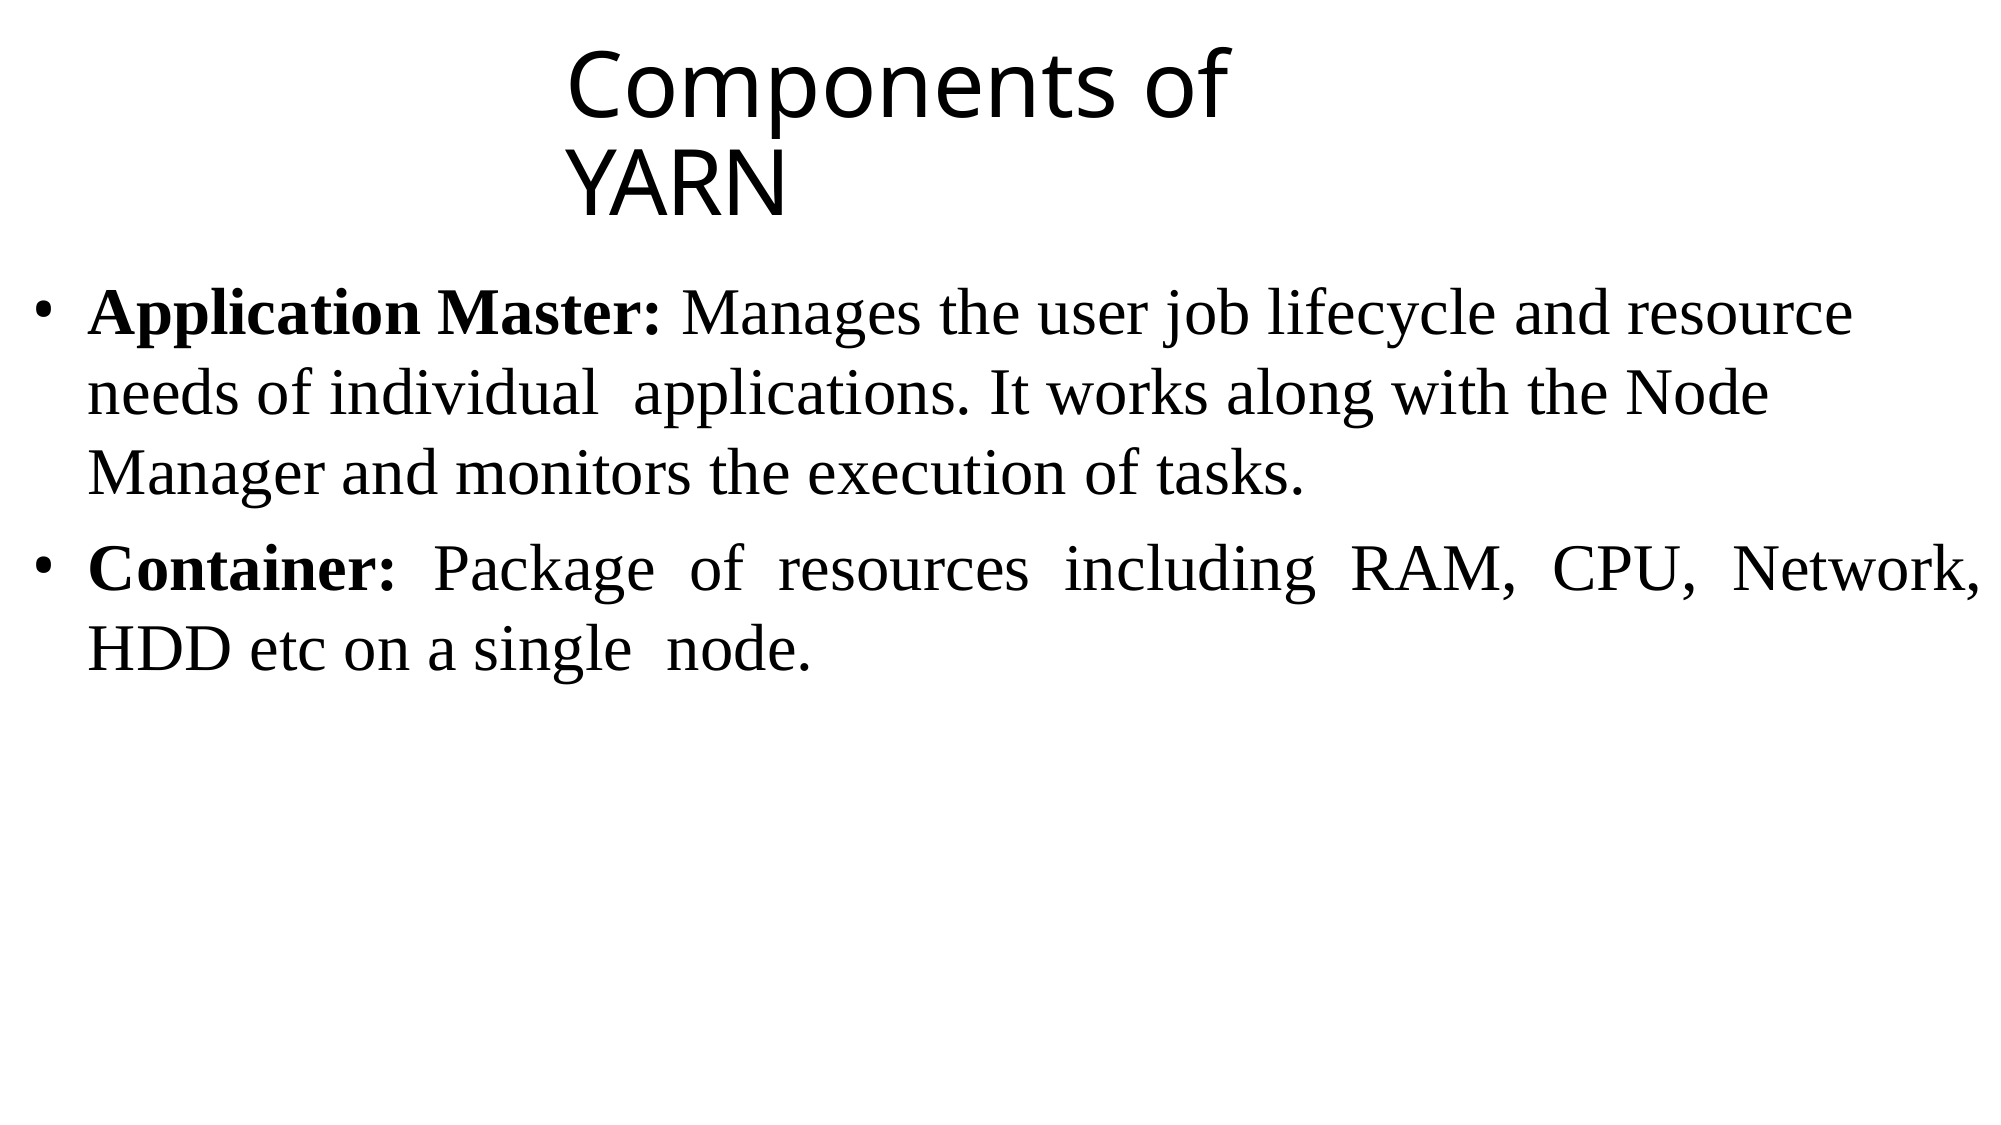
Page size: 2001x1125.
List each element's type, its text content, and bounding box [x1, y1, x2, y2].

title Components of YARN [563, 35, 1437, 236]
text_box Application Master: Manages the user job lifecycle and resource needs of individual applications. It works along with the Node Manager and monitors the execution of tasks. Container: Package of resources including RAM, CPU, Network, HDD etc on a single node. [29, 265, 1985, 684]
